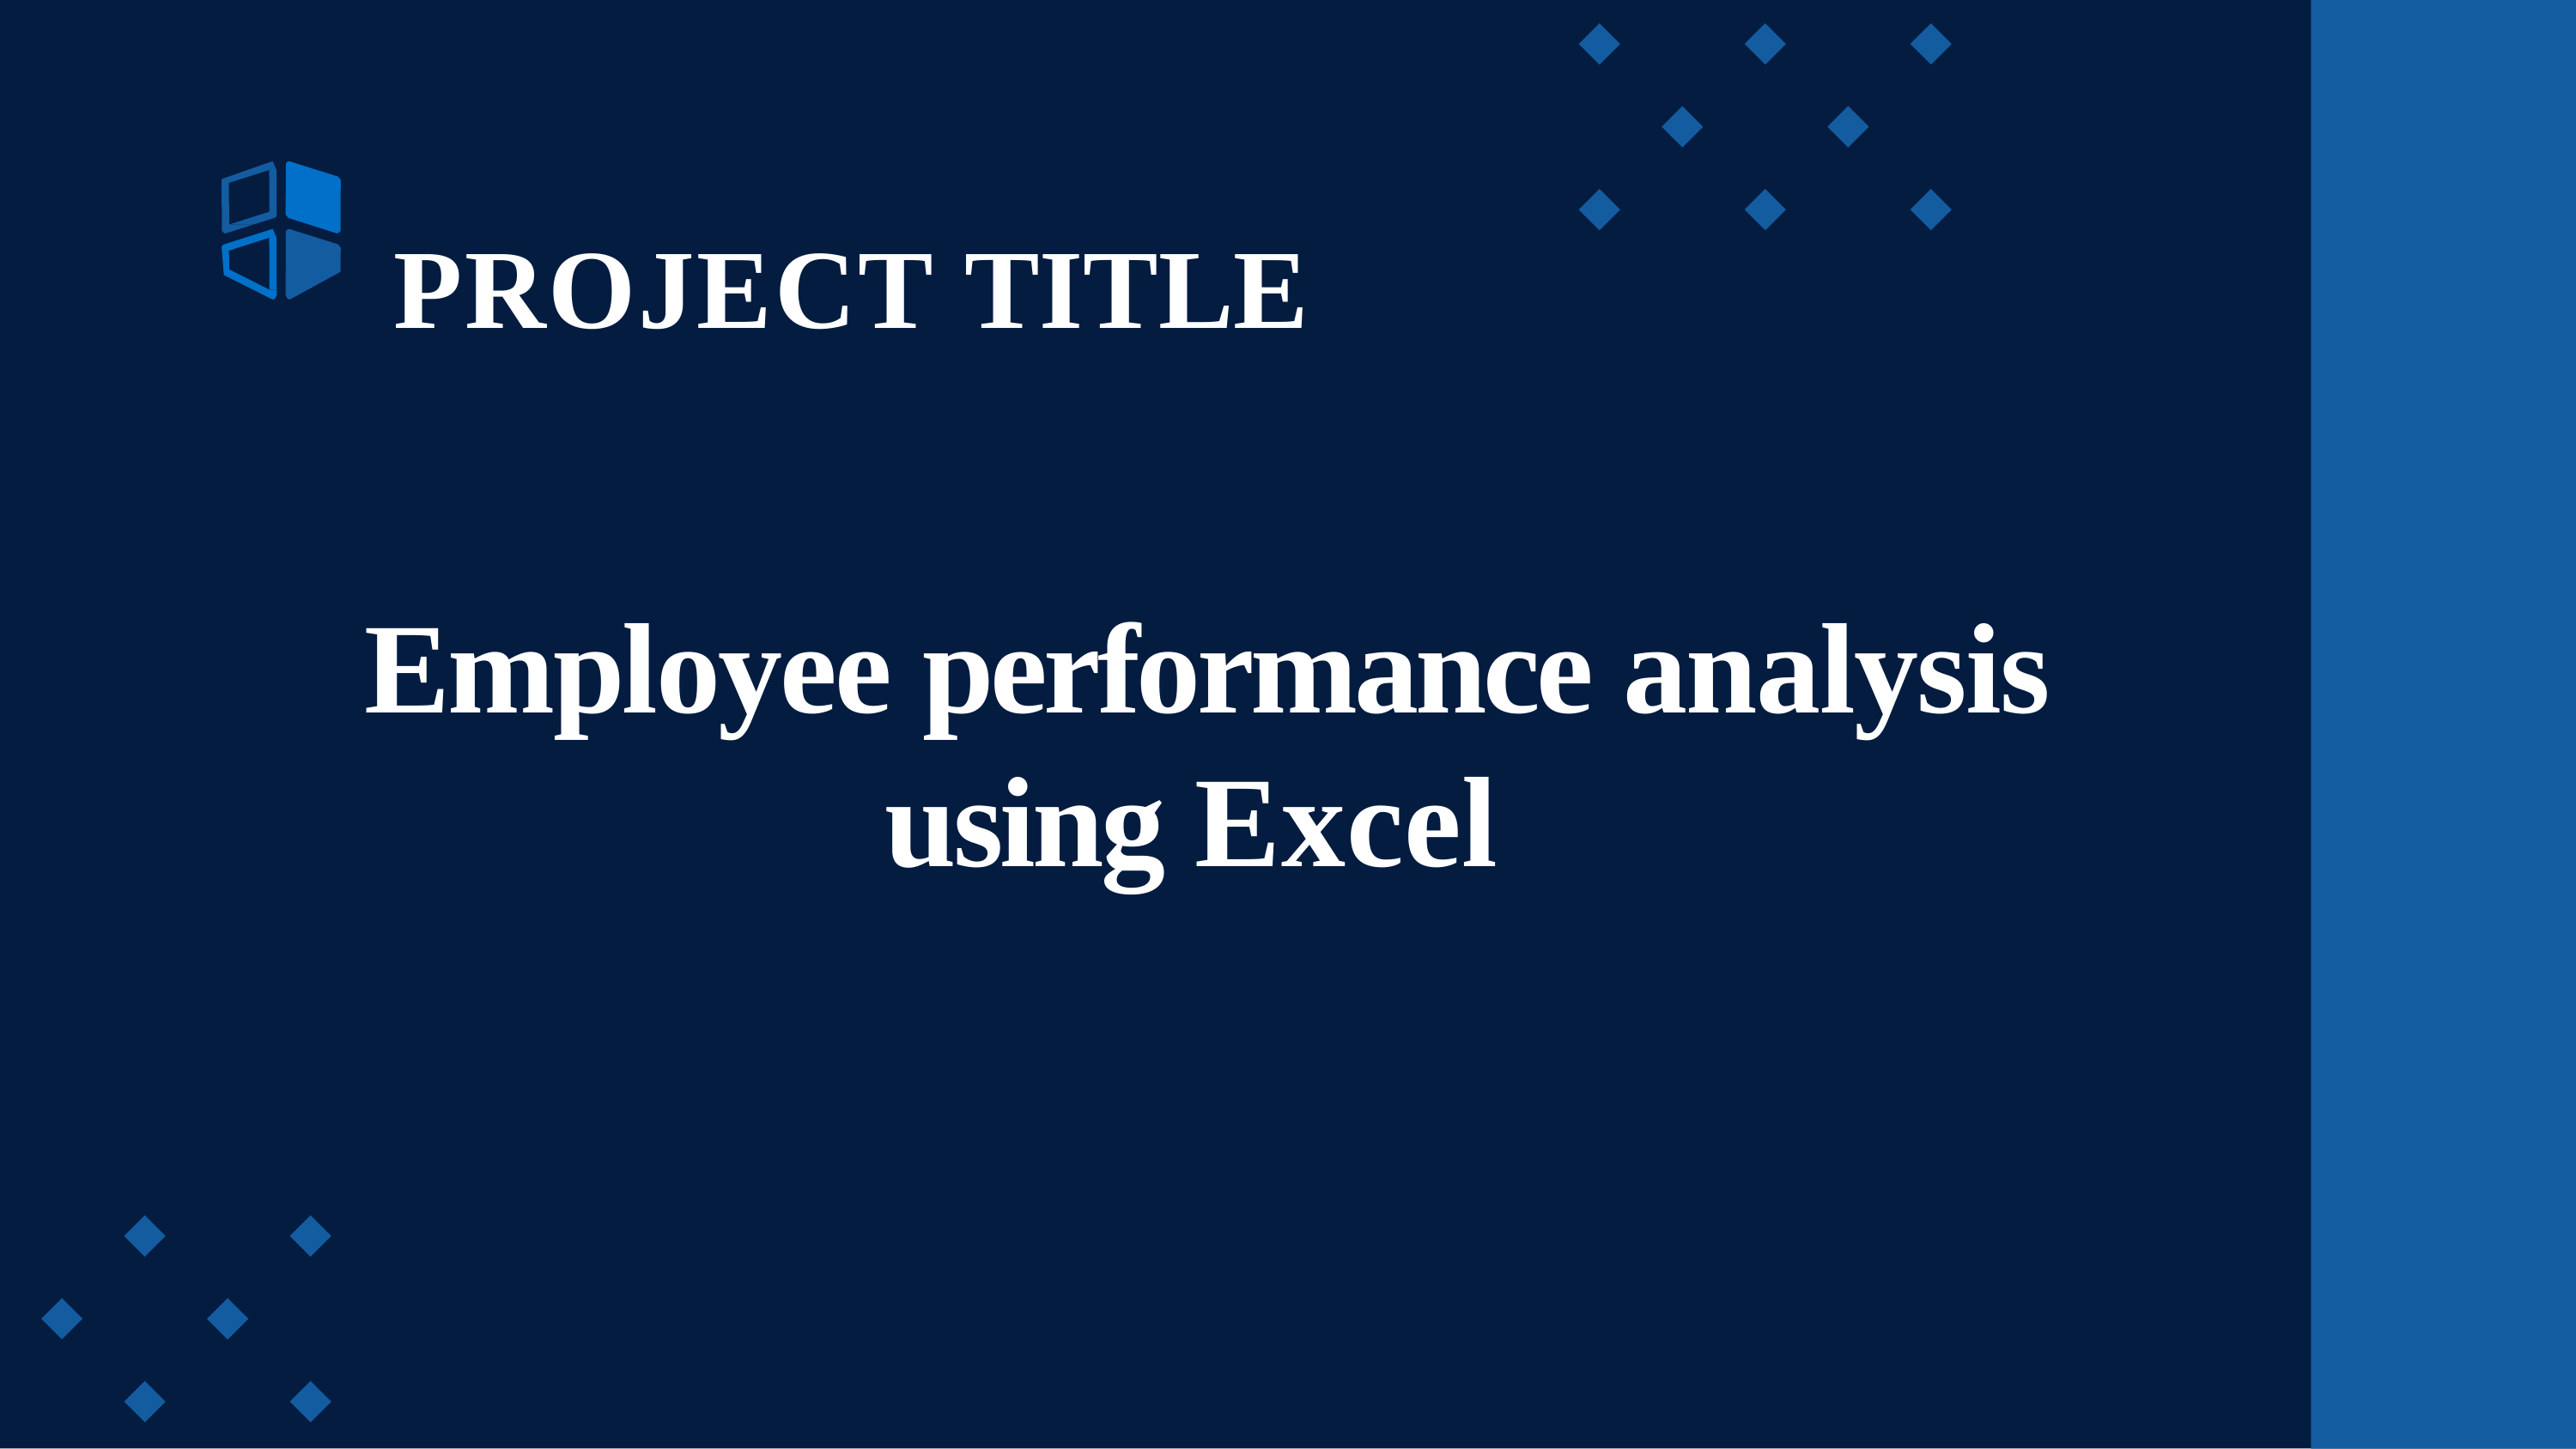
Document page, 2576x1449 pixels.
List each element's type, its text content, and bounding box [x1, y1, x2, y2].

text_box [1910, 189, 1952, 231]
text_box [285, 161, 341, 233]
text_box [1827, 106, 1869, 148]
text_box [1578, 23, 1620, 65]
text_box [222, 228, 277, 300]
text_box [41, 1298, 83, 1340]
text_box [1744, 189, 1786, 231]
text_box [2311, 0, 2576, 1449]
text_box [207, 1298, 249, 1340]
text_box [1578, 189, 1620, 231]
text_box [1910, 23, 1952, 65]
text_box [1744, 23, 1786, 65]
text_box [1662, 106, 1704, 148]
text_box [124, 1380, 166, 1422]
text_box [222, 161, 277, 233]
text_box [124, 1215, 166, 1257]
text_box [285, 228, 341, 300]
text_box [289, 1215, 331, 1257]
title PROJECT TITLE [392, 213, 1312, 458]
text_box Employee performance analysis using Excel [362, 582, 2052, 893]
text_box [289, 1380, 331, 1422]
